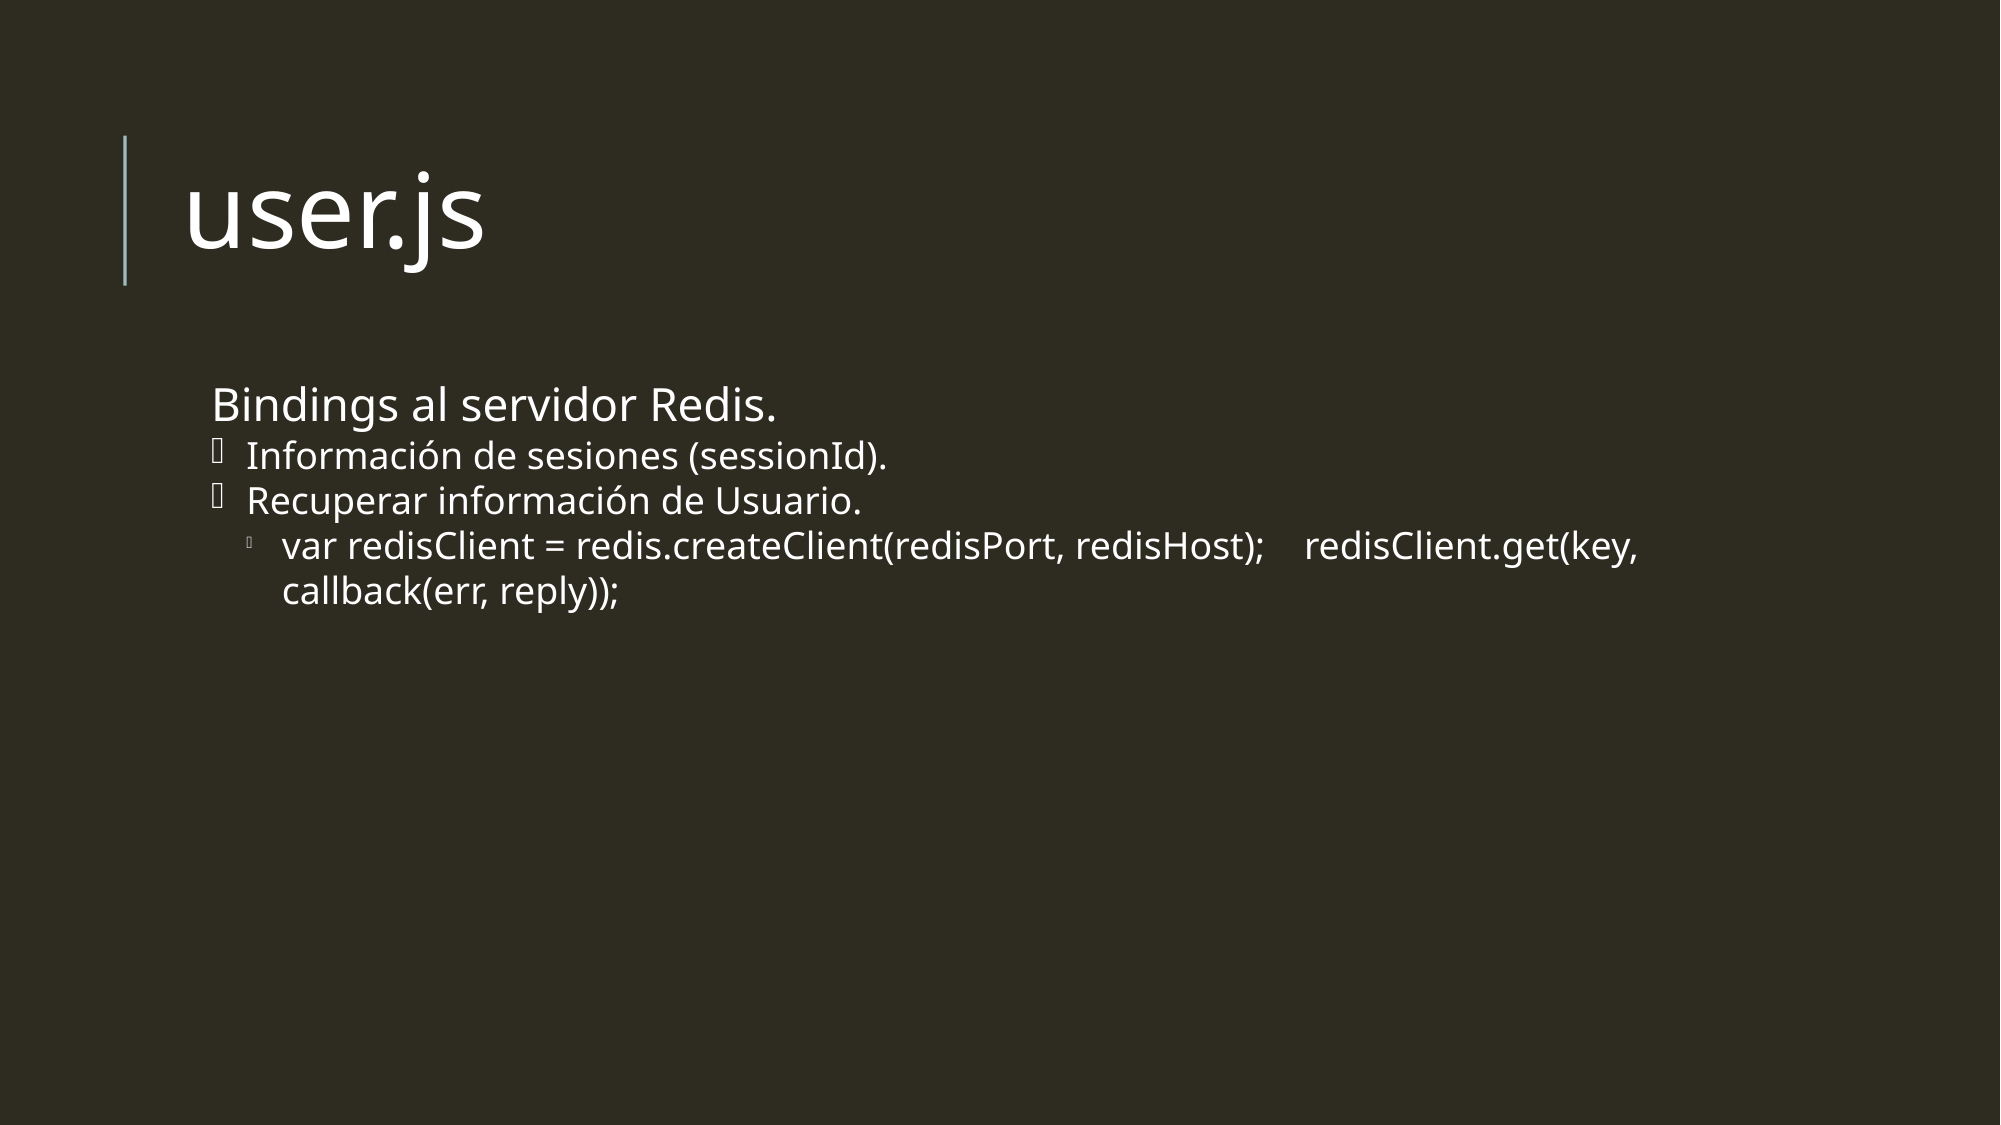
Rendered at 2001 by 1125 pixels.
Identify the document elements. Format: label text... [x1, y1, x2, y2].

text_box Bindings al servidor Redis. Información de sesiones (sessionId). Recuperar información de Usuario. var redisClient = redis.createClient(redisPort, redisHost); redisClient.get(key, callback(err, reply)); [168, 375, 1763, 1035]
text_box user.js [168, 96, 1763, 342]
